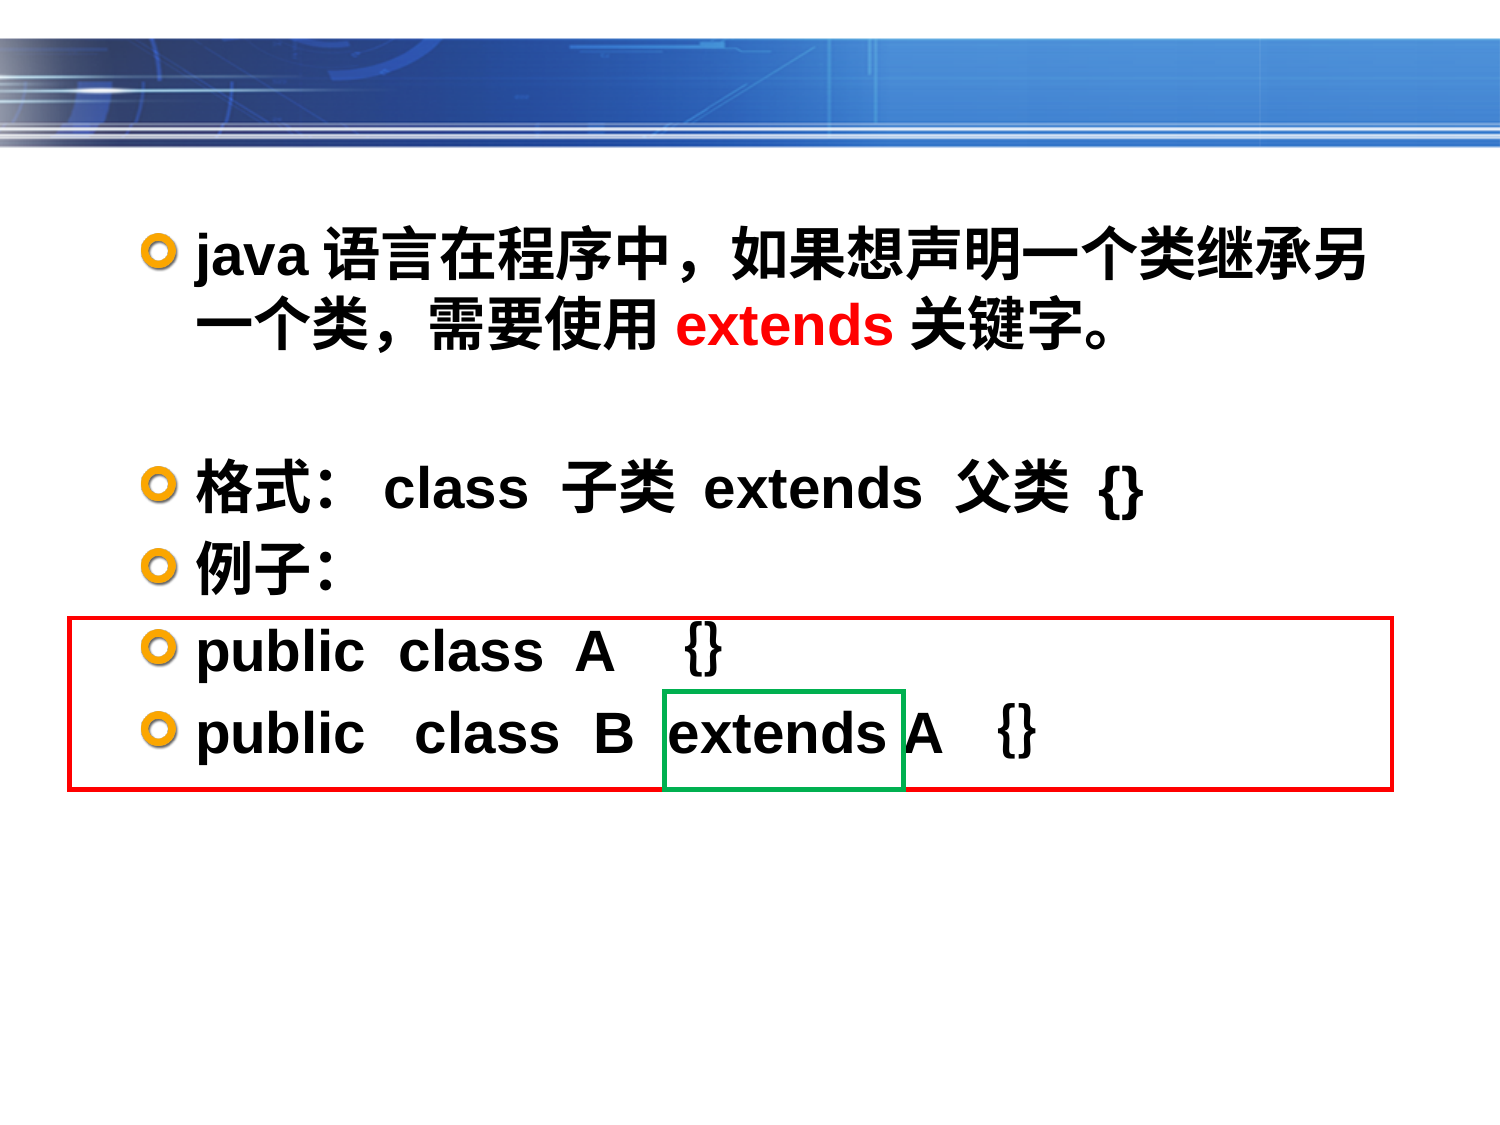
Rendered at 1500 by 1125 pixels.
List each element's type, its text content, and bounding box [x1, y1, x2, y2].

picture [138, 231, 180, 273]
list java语言在程序中，如果想声明一个类继承另一个类，需要使用extends关键字。 格式：class 子类 extends 父类 {} 例子： public class A ｛｝ public class B extends A｛｝ [123, 209, 1426, 1071]
picture [138, 546, 180, 588]
picture [138, 464, 180, 506]
text_box [664, 691, 904, 790]
text_box [69, 617, 1392, 790]
